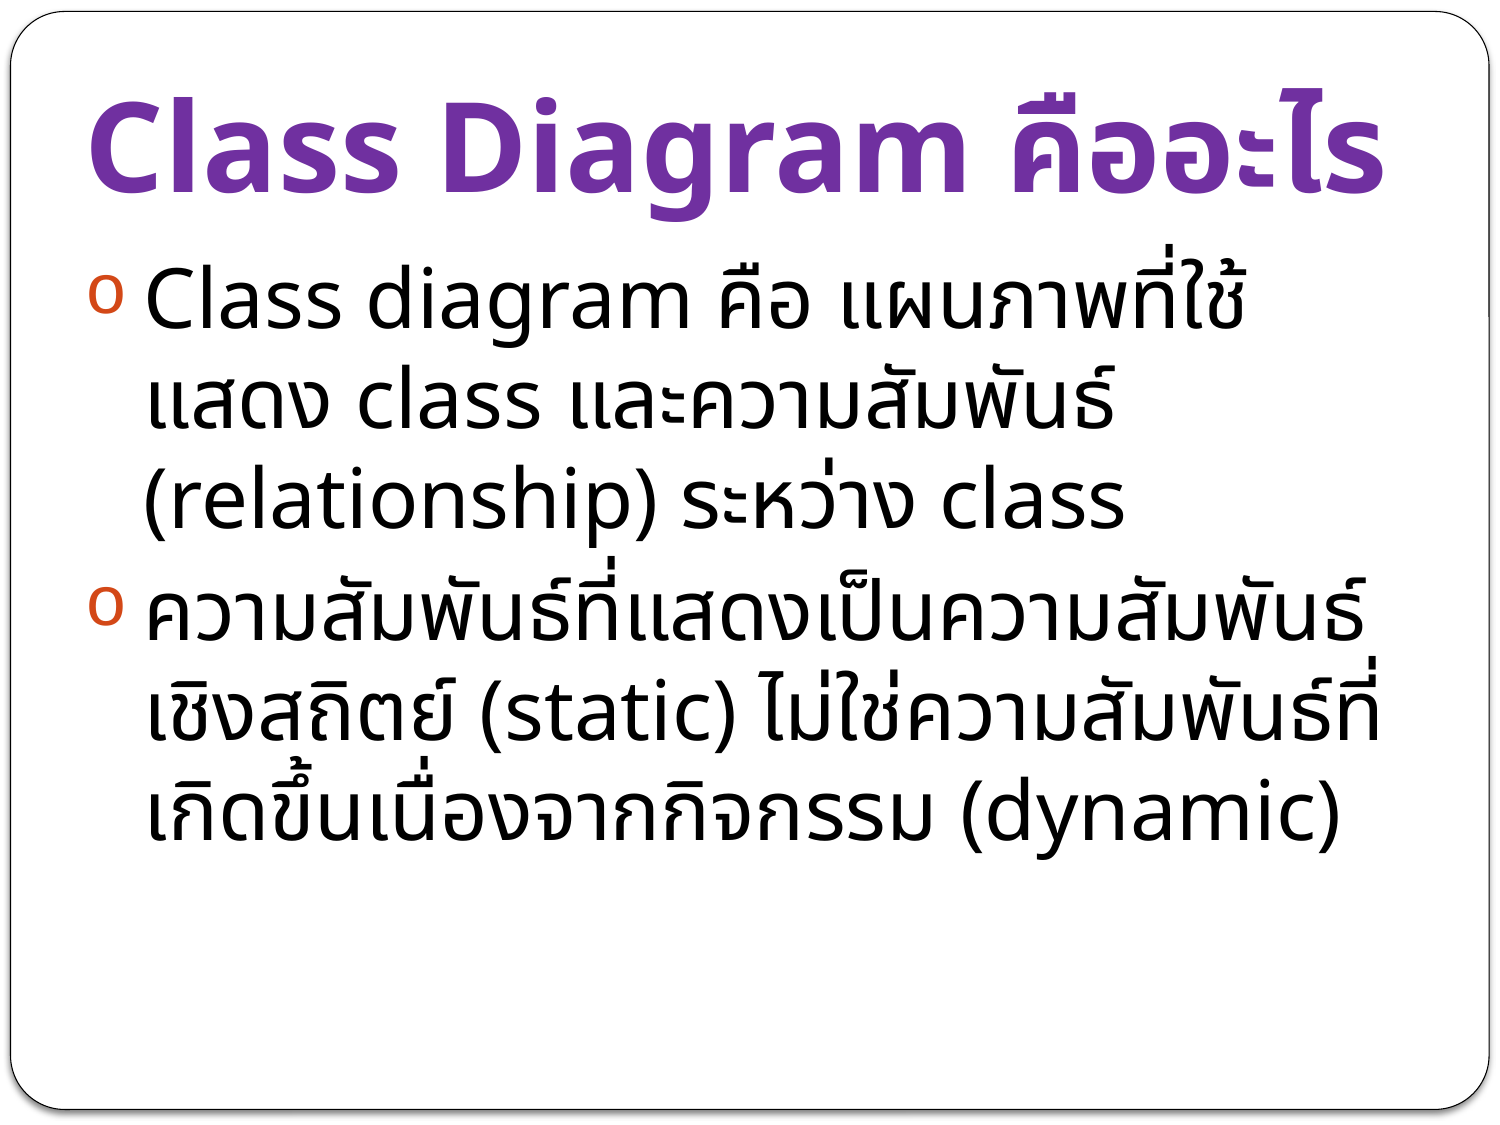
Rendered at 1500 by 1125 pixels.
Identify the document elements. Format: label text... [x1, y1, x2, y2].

title Class Diagram คืออะไร [70, 45, 1425, 233]
list Class diagram คือ แผนภาพที่ใช้แสดง class และความสัมพันธ์ (relationship) ระหว่าง class ความสัมพันธ์ที่แสดงเป็นความสัมพันธ์เชิงสถิตย์ (static) ไม่ใช่ความสัมพันธ์ที่เกิดขึ้นเนื่องจากกิจกรรม (dynamic) [70, 237, 1425, 988]
